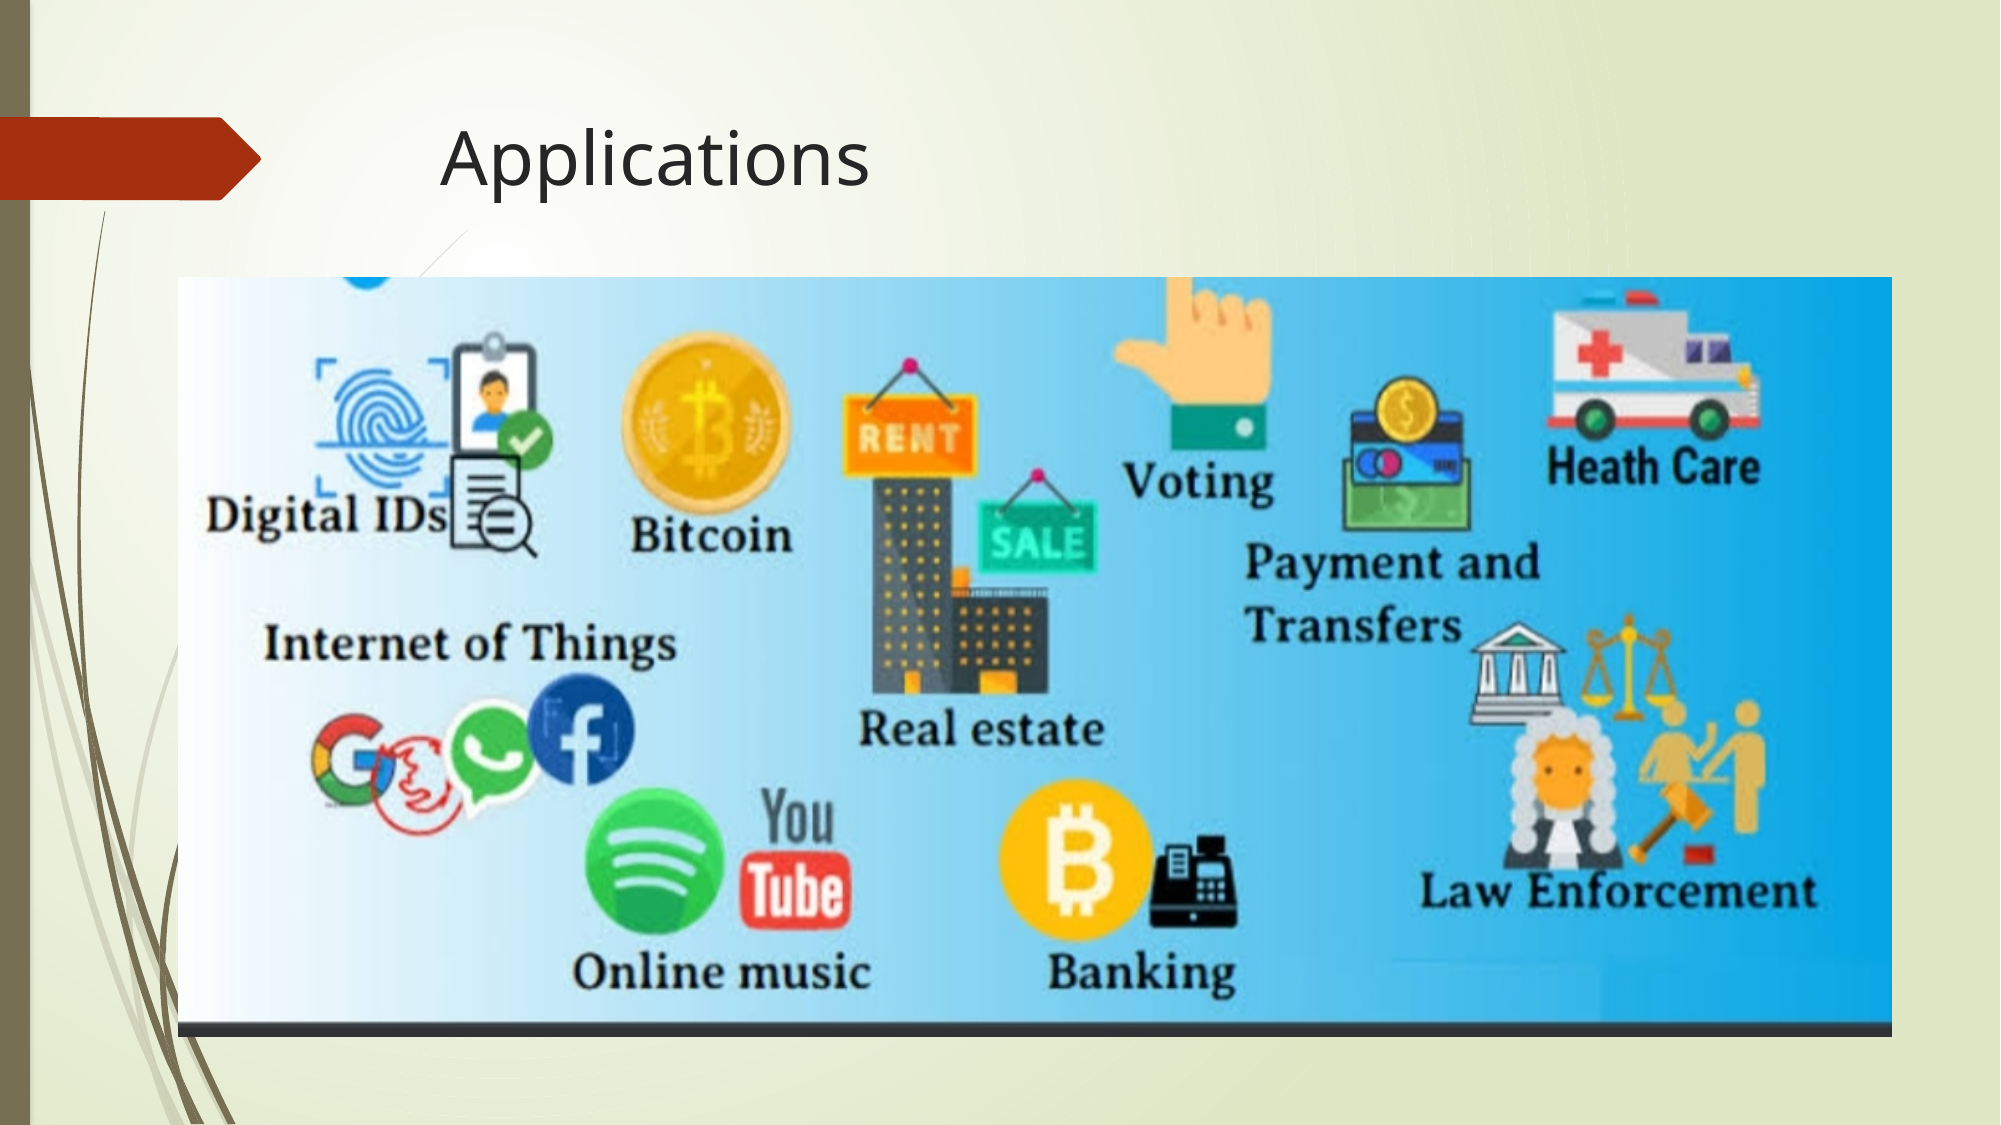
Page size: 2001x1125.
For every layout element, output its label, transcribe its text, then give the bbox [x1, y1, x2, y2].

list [178, 277, 1892, 1037]
title Applications [425, 102, 1888, 275]
